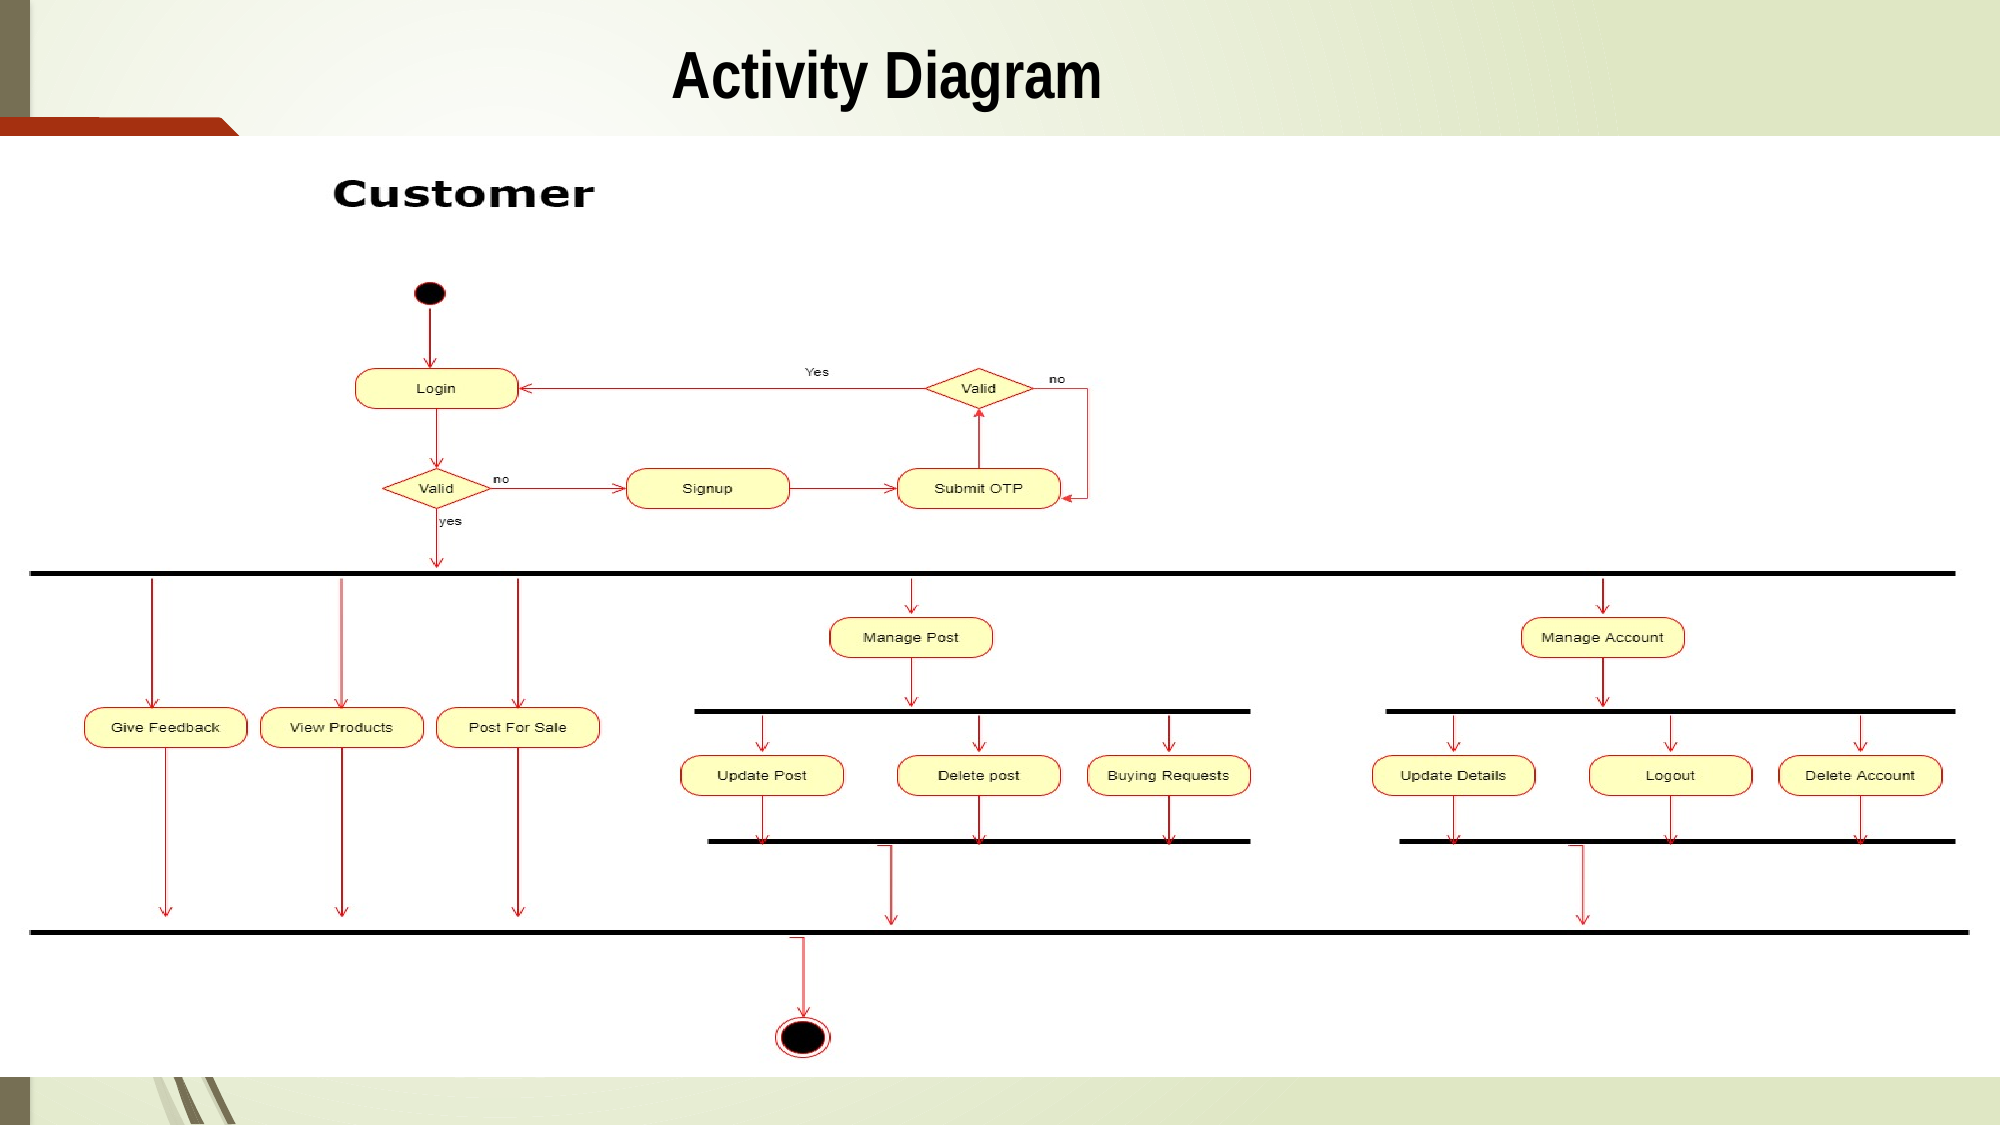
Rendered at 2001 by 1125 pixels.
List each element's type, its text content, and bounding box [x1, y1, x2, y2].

text_box Activity Diagram [656, 24, 1365, 120]
picture [0, 135, 2000, 1078]
